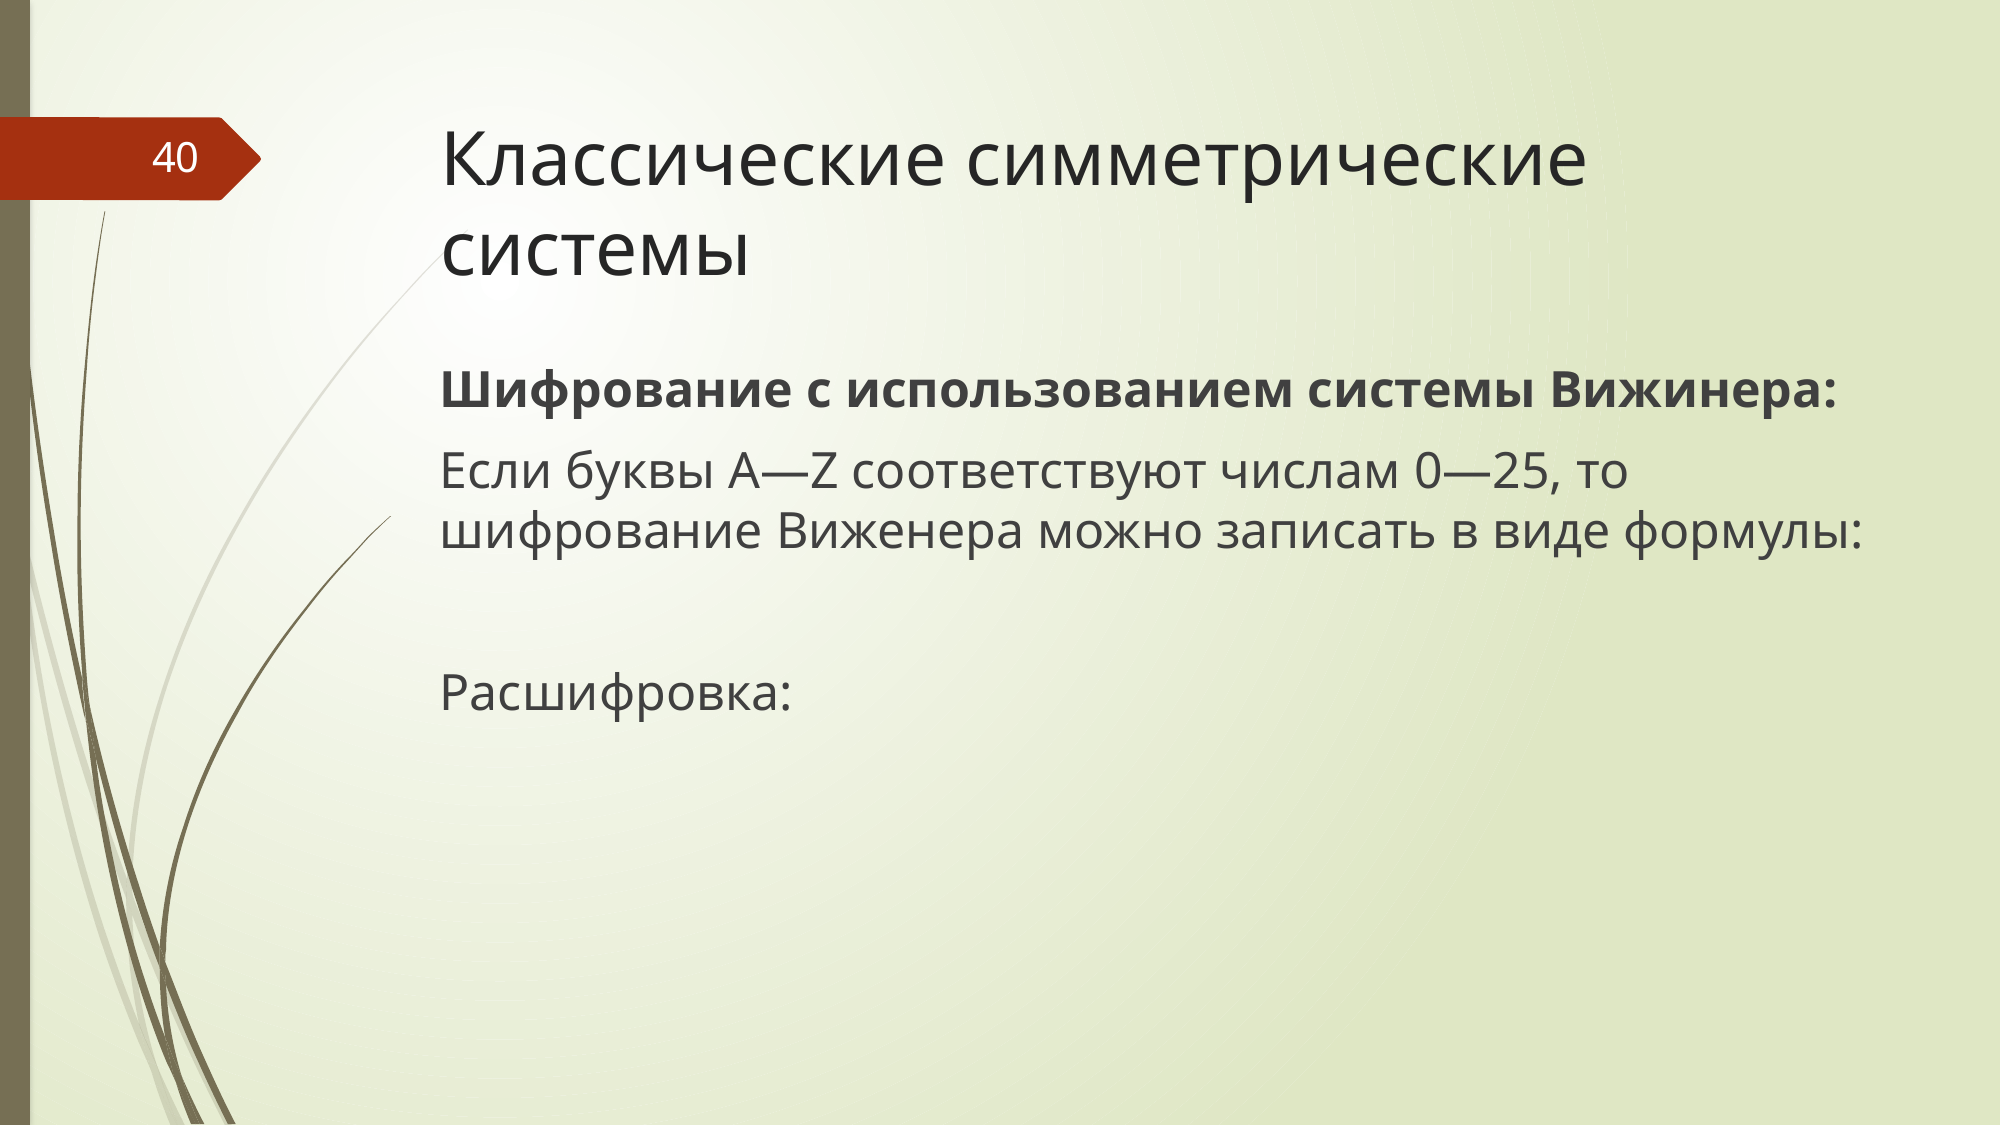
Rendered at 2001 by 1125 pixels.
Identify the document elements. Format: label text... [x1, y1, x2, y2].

slide_number 40 [87, 129, 216, 190]
title Классические симметрические системы [425, 102, 1888, 313]
